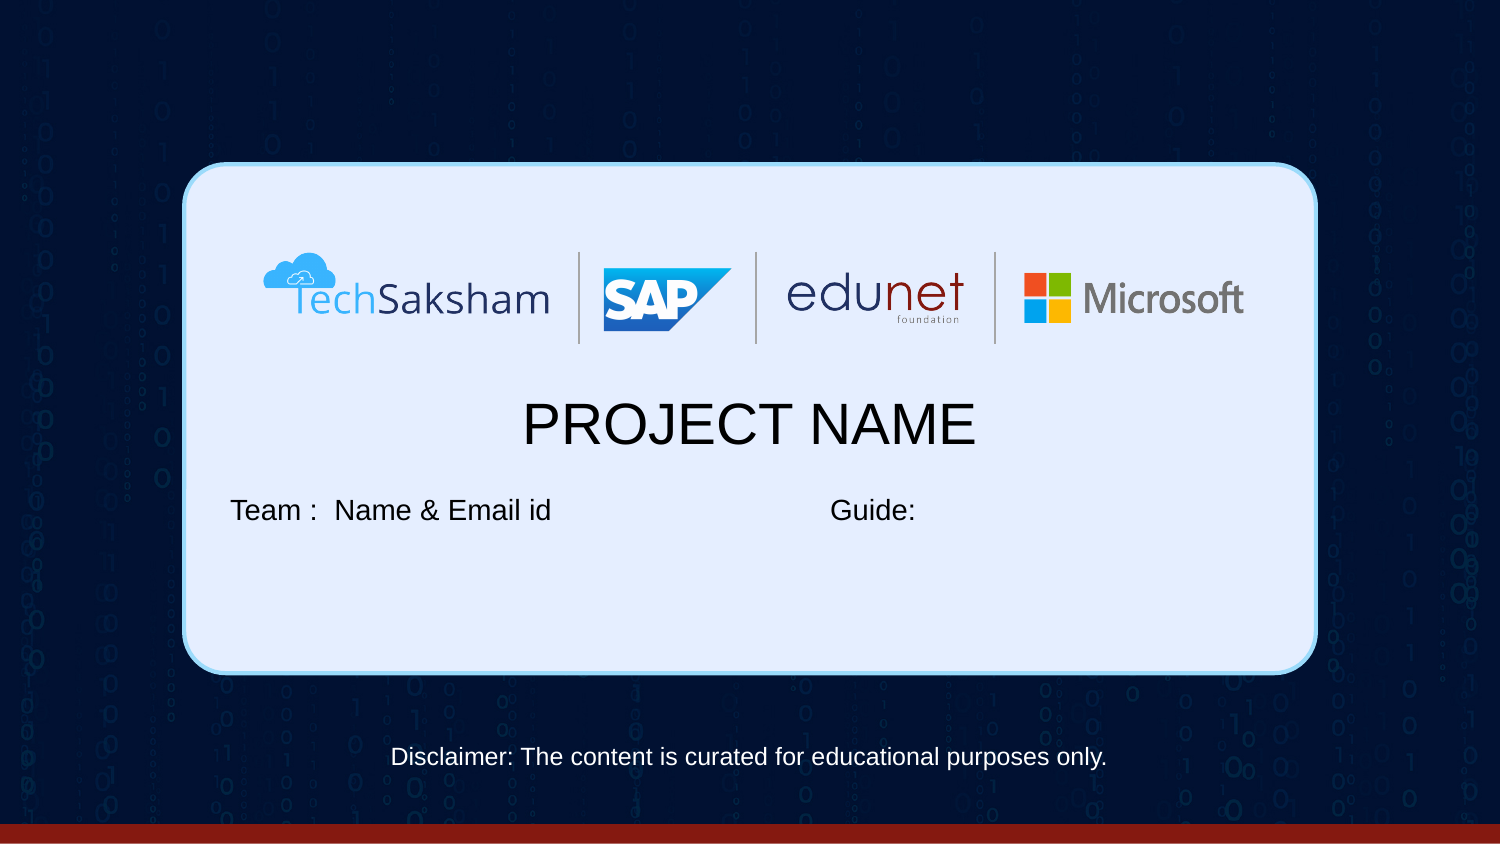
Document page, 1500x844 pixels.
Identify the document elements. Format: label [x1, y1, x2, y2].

text_box [256, 244, 1250, 345]
picture [0, 0, 1500, 824]
